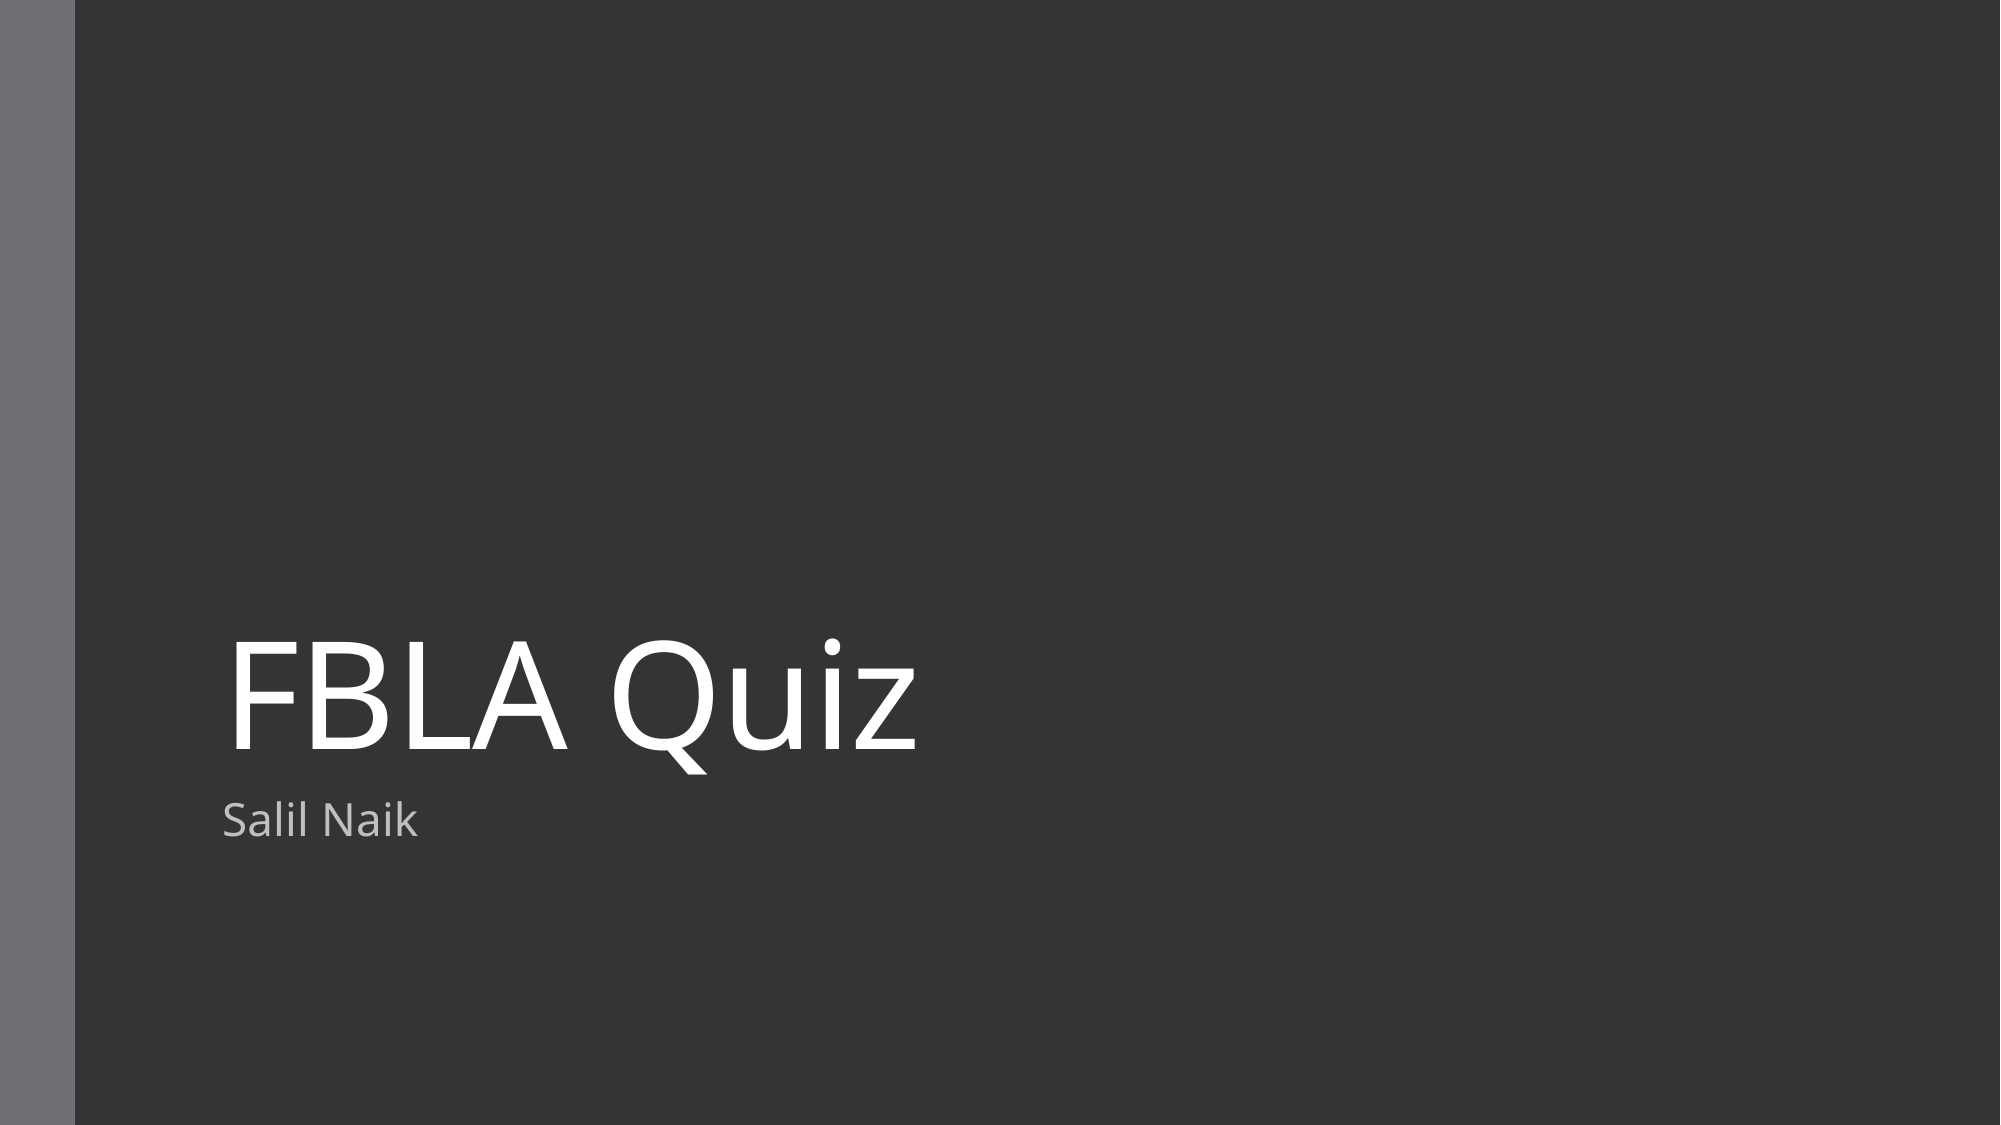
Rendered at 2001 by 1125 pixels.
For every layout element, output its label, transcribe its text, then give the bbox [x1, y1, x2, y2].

title FBLA Quiz [206, 124, 1752, 787]
subtitle Salil Naik [206, 787, 1752, 1065]
